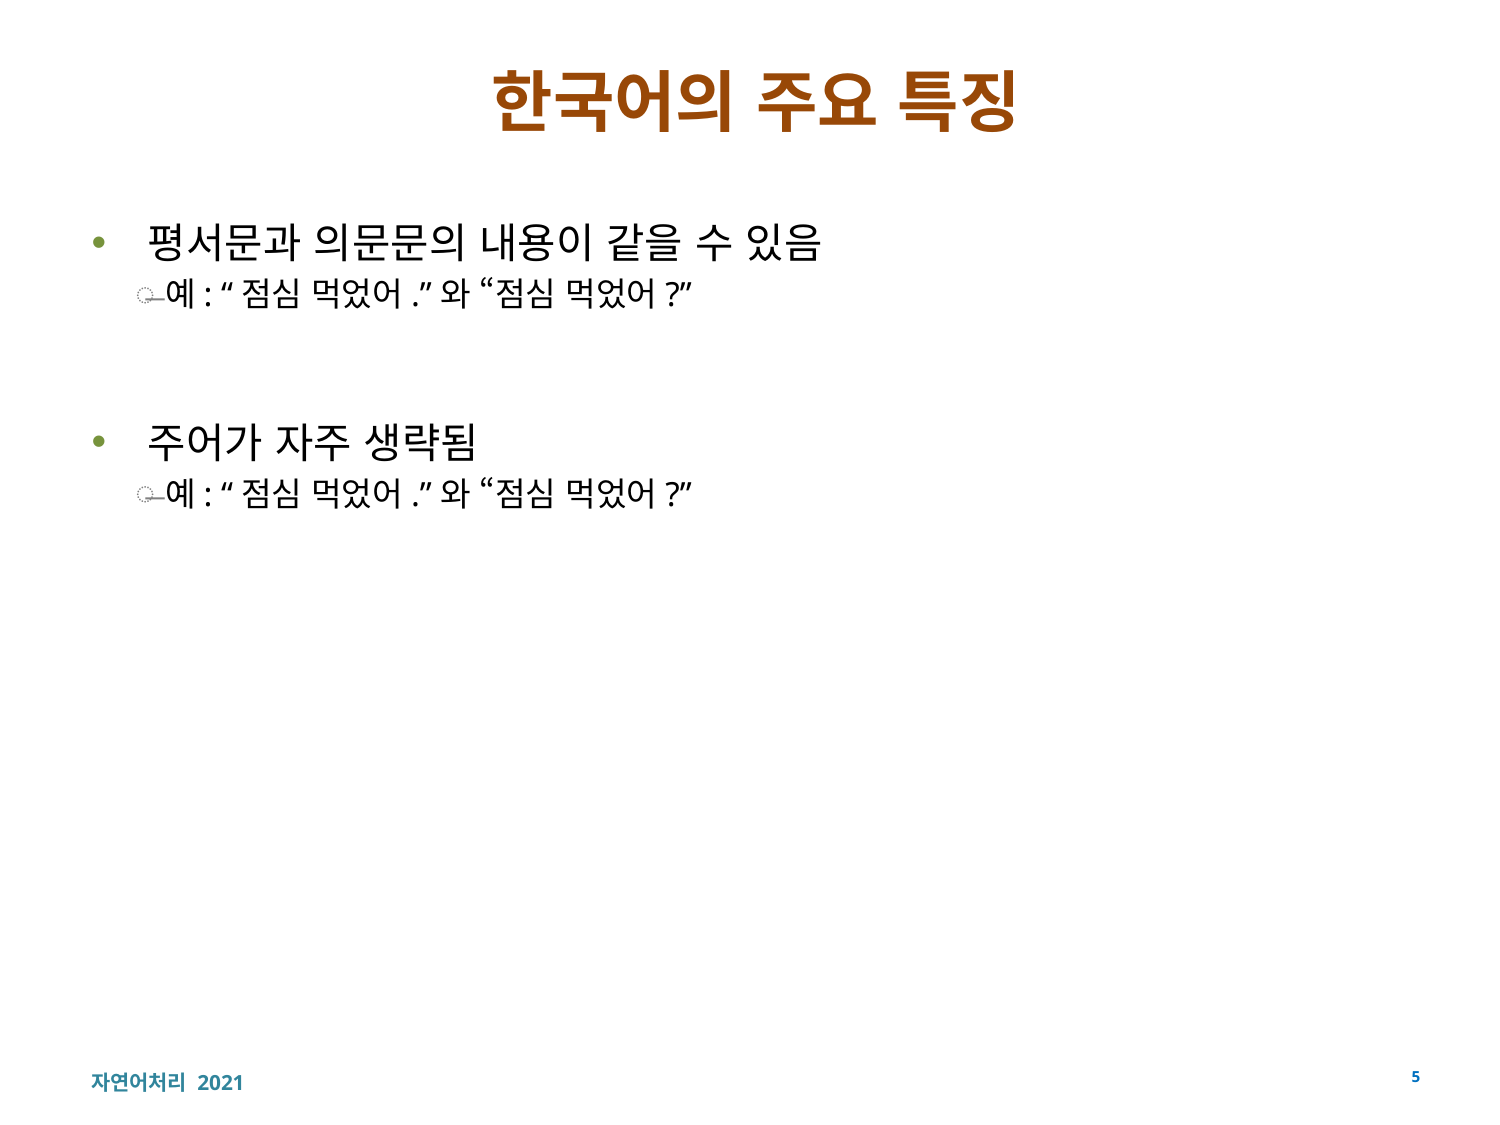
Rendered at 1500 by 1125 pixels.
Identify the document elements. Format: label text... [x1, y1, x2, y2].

title 한국어의 주요 특징 [76, 54, 1437, 145]
list 평서문과 의문문의 내용이 같을 수 있음 예: “점심 먹었어.”와 “점심 먹었어?” 주어가 자주 생략됨 예: “점심 먹었어.”와 “점심 먹었어?” [76, 184, 1436, 858]
